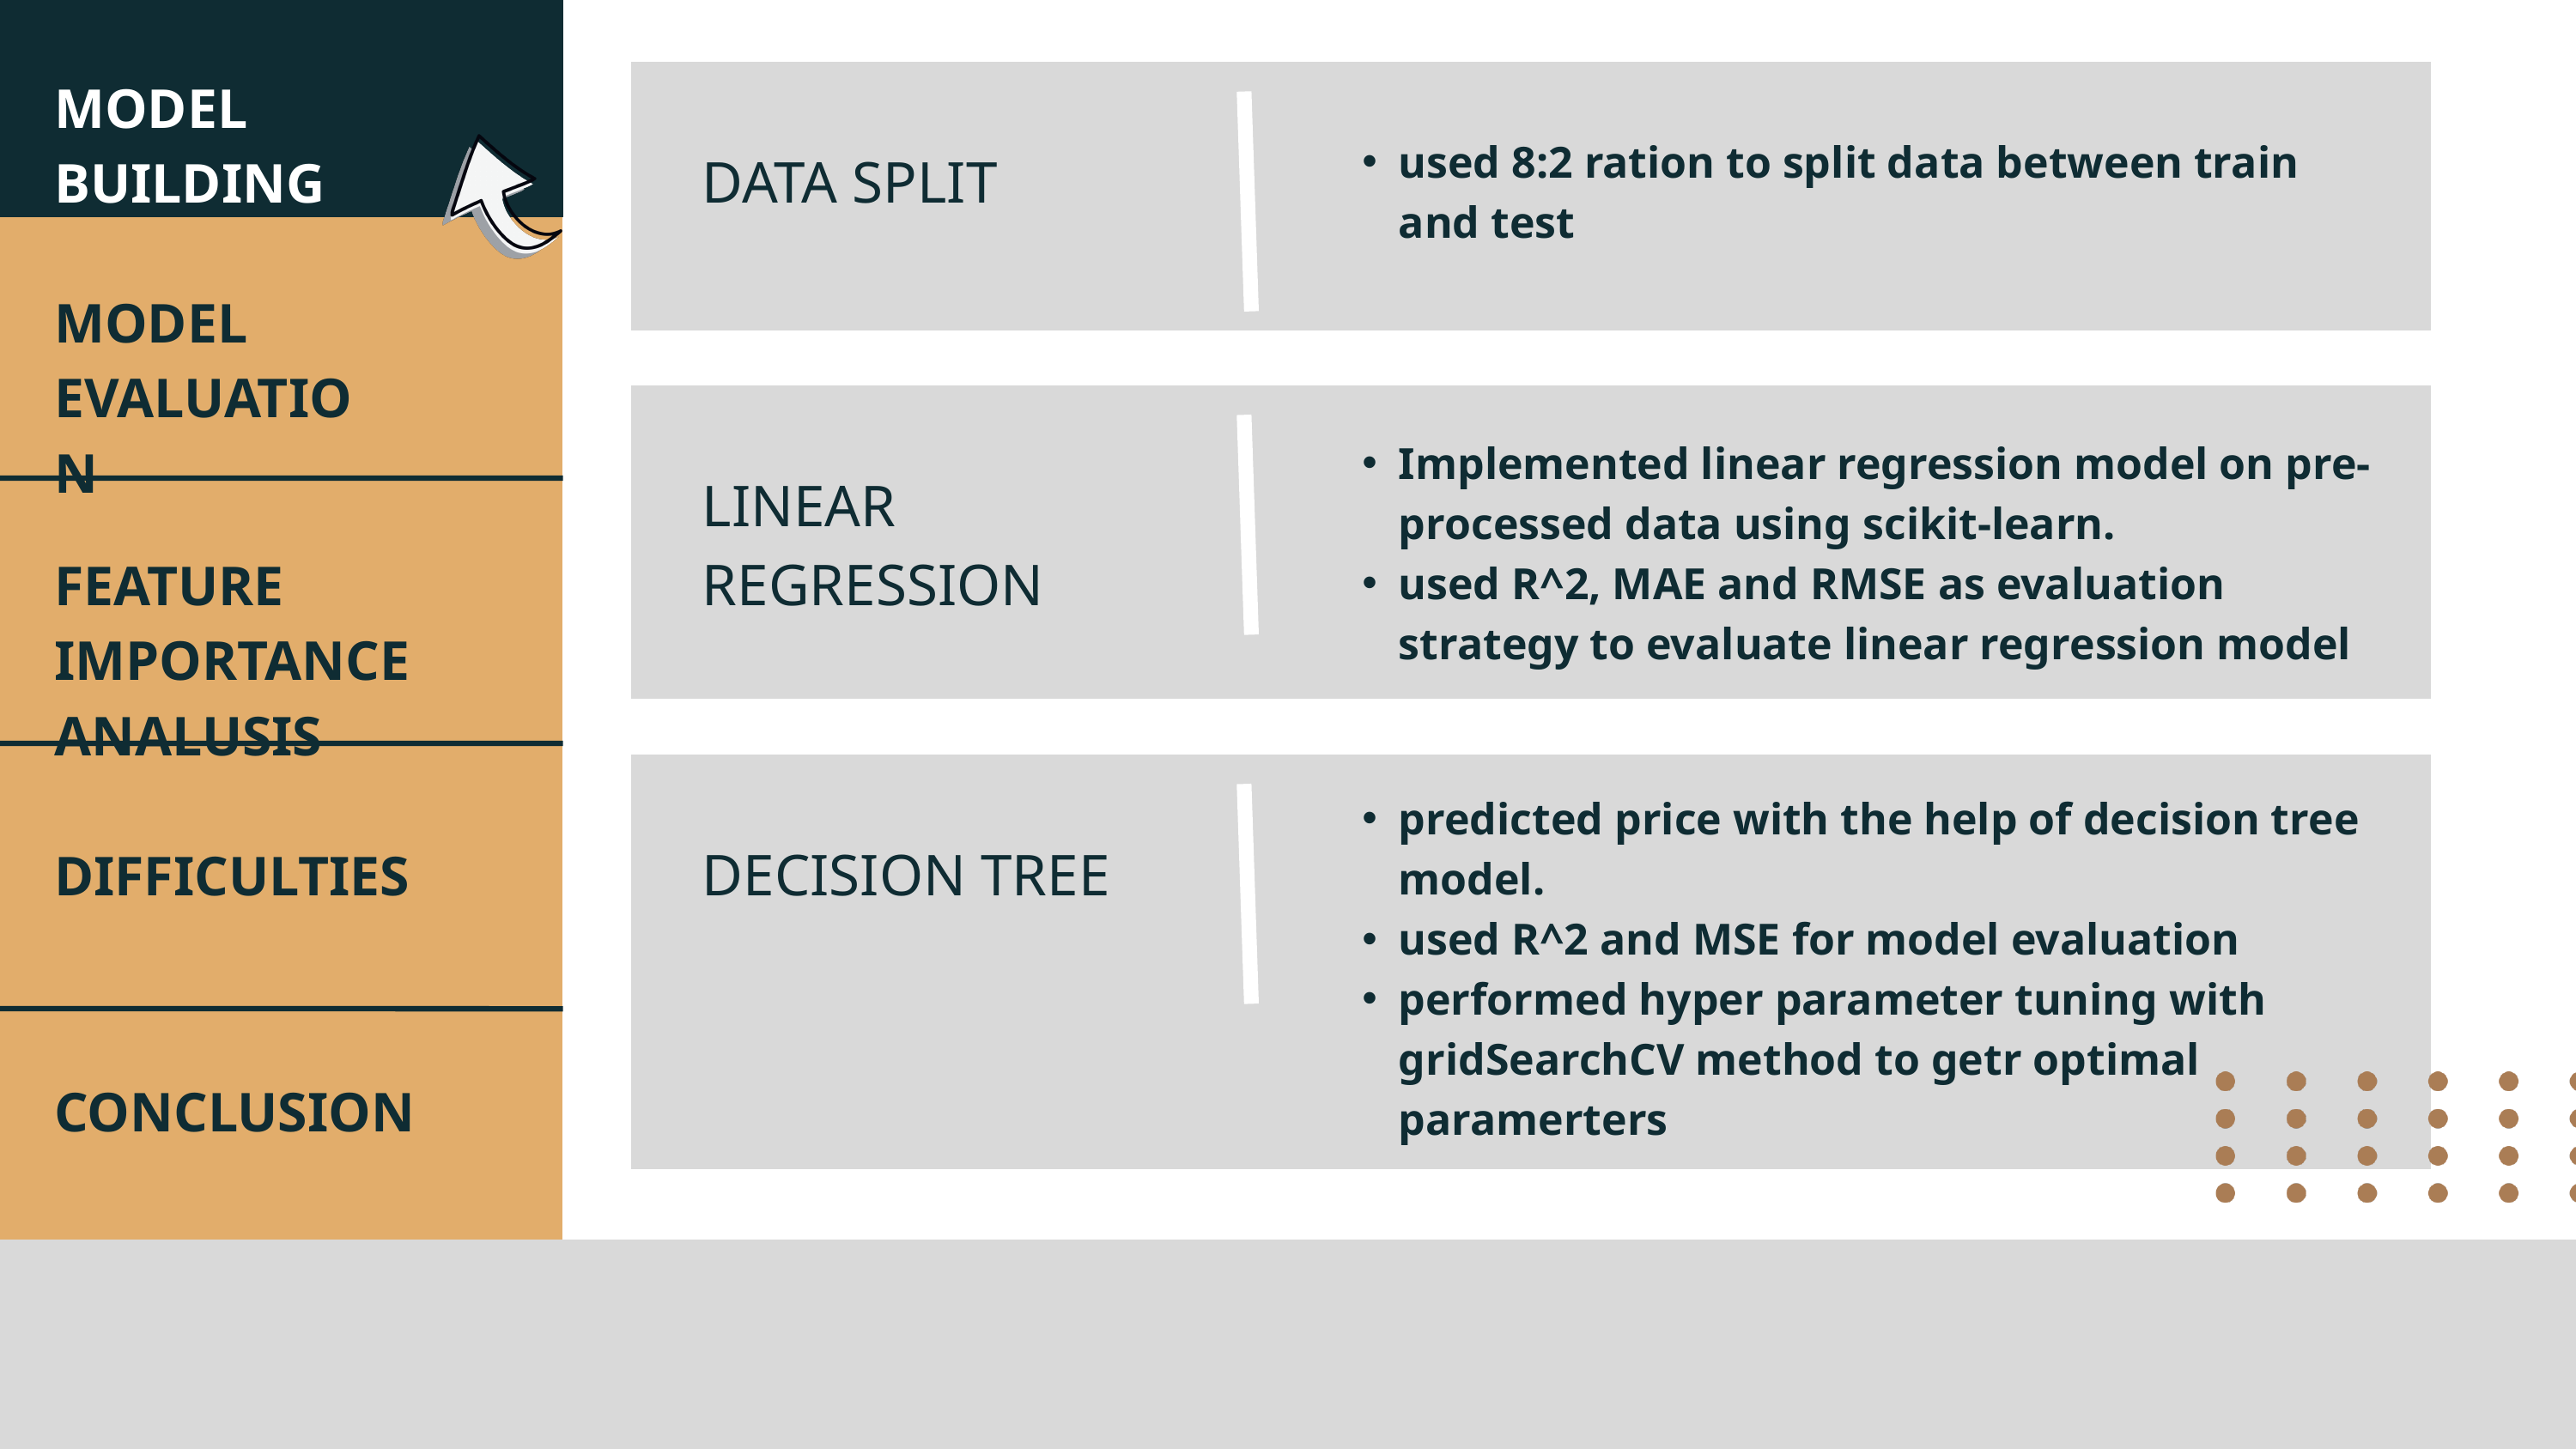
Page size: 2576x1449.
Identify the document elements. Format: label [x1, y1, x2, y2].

text_box [0, 1239, 2576, 1449]
text_box [630, 61, 2432, 330]
text_box [0, 224, 563, 1236]
text_box [0, 0, 563, 218]
text_box [2215, 1071, 2576, 1203]
text_box [630, 754, 2432, 1170]
text_box [630, 385, 2432, 700]
